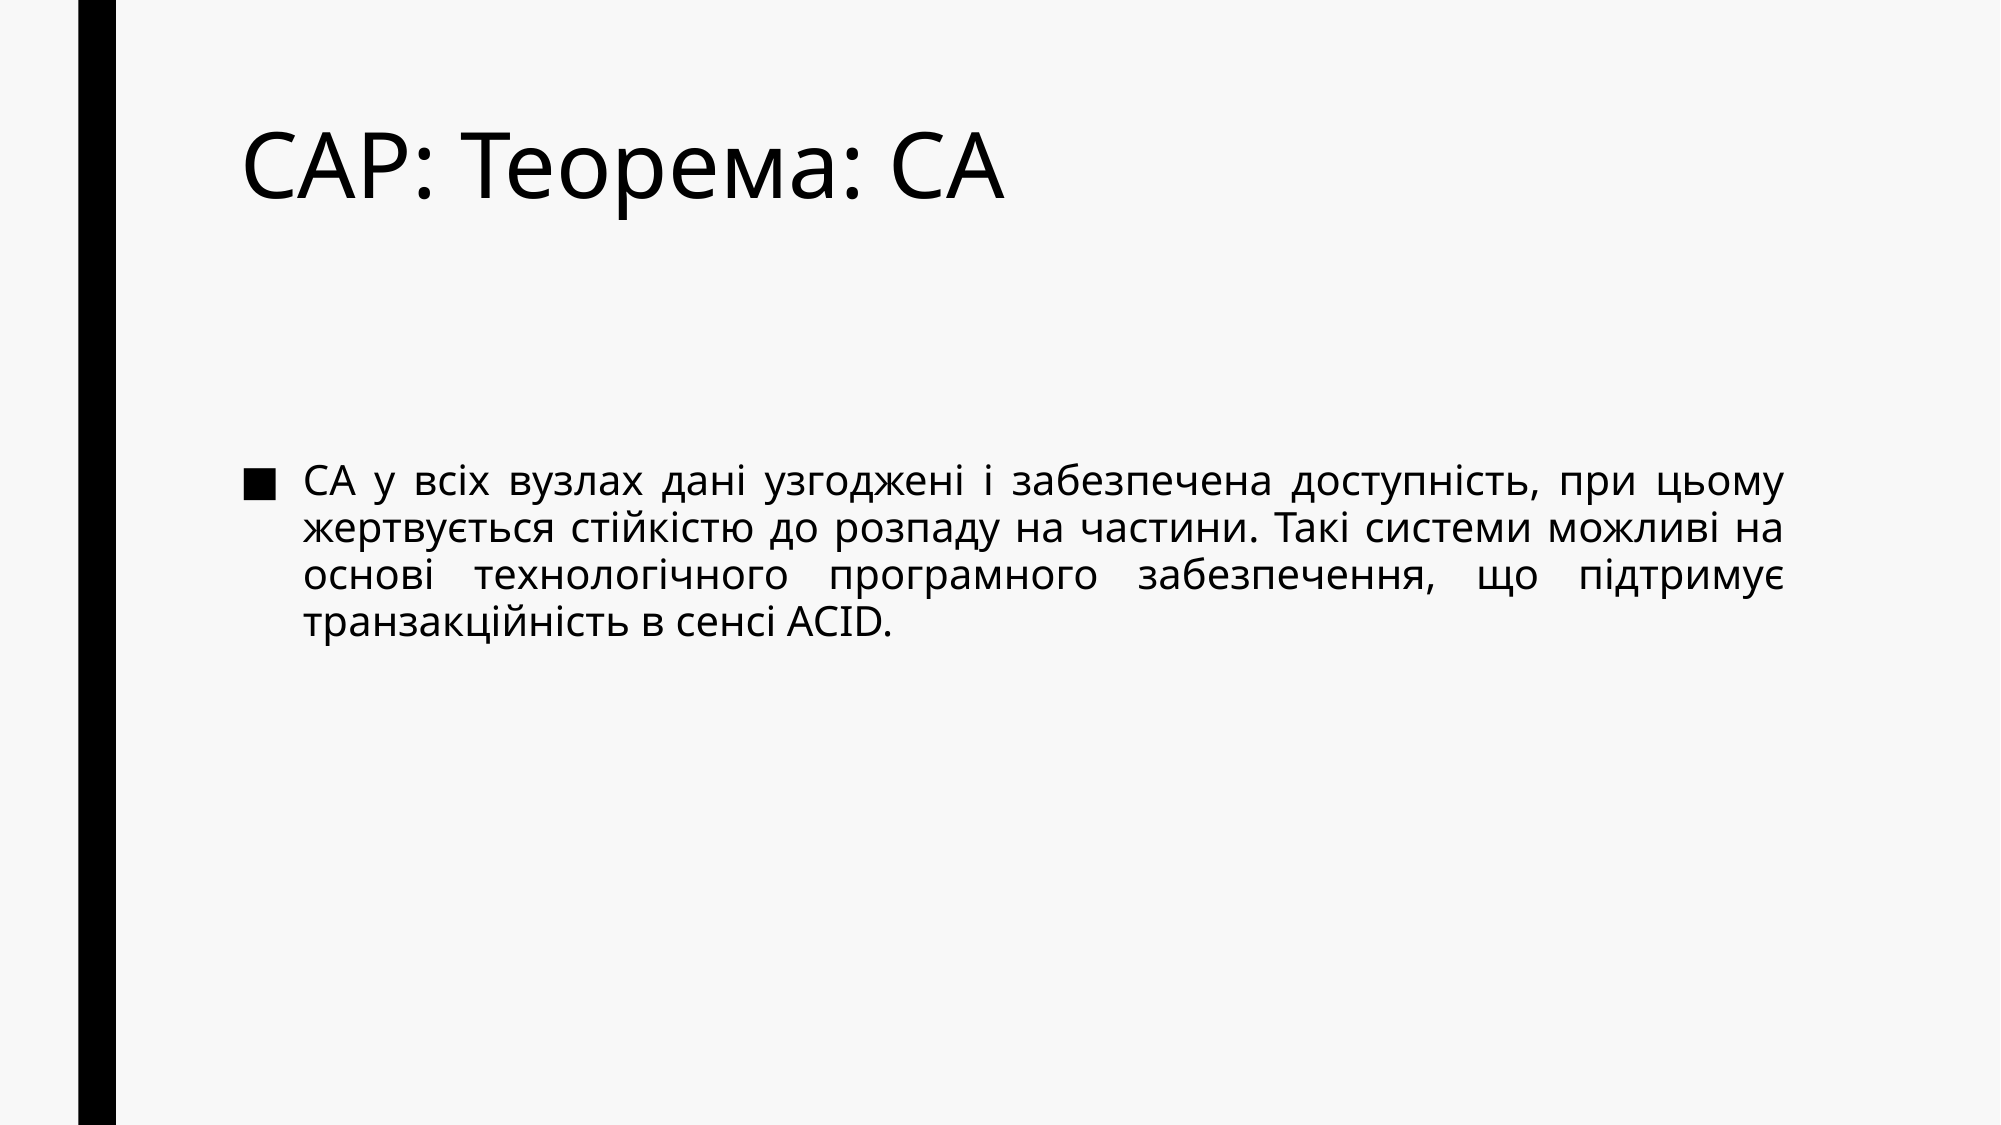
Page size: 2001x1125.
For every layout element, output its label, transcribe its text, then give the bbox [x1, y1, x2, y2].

list CA у всіх вузлах дані узгоджені і забезпечена доступність, при цьому жертвується стійкістю до розпаду на частини. Такі системи можливі на основі технологічного програмного забезпечення, що підтримує транзакційність в сенсі ACID. [225, 375, 1800, 963]
title CAP: Теорема: CA [225, 112, 1800, 357]
